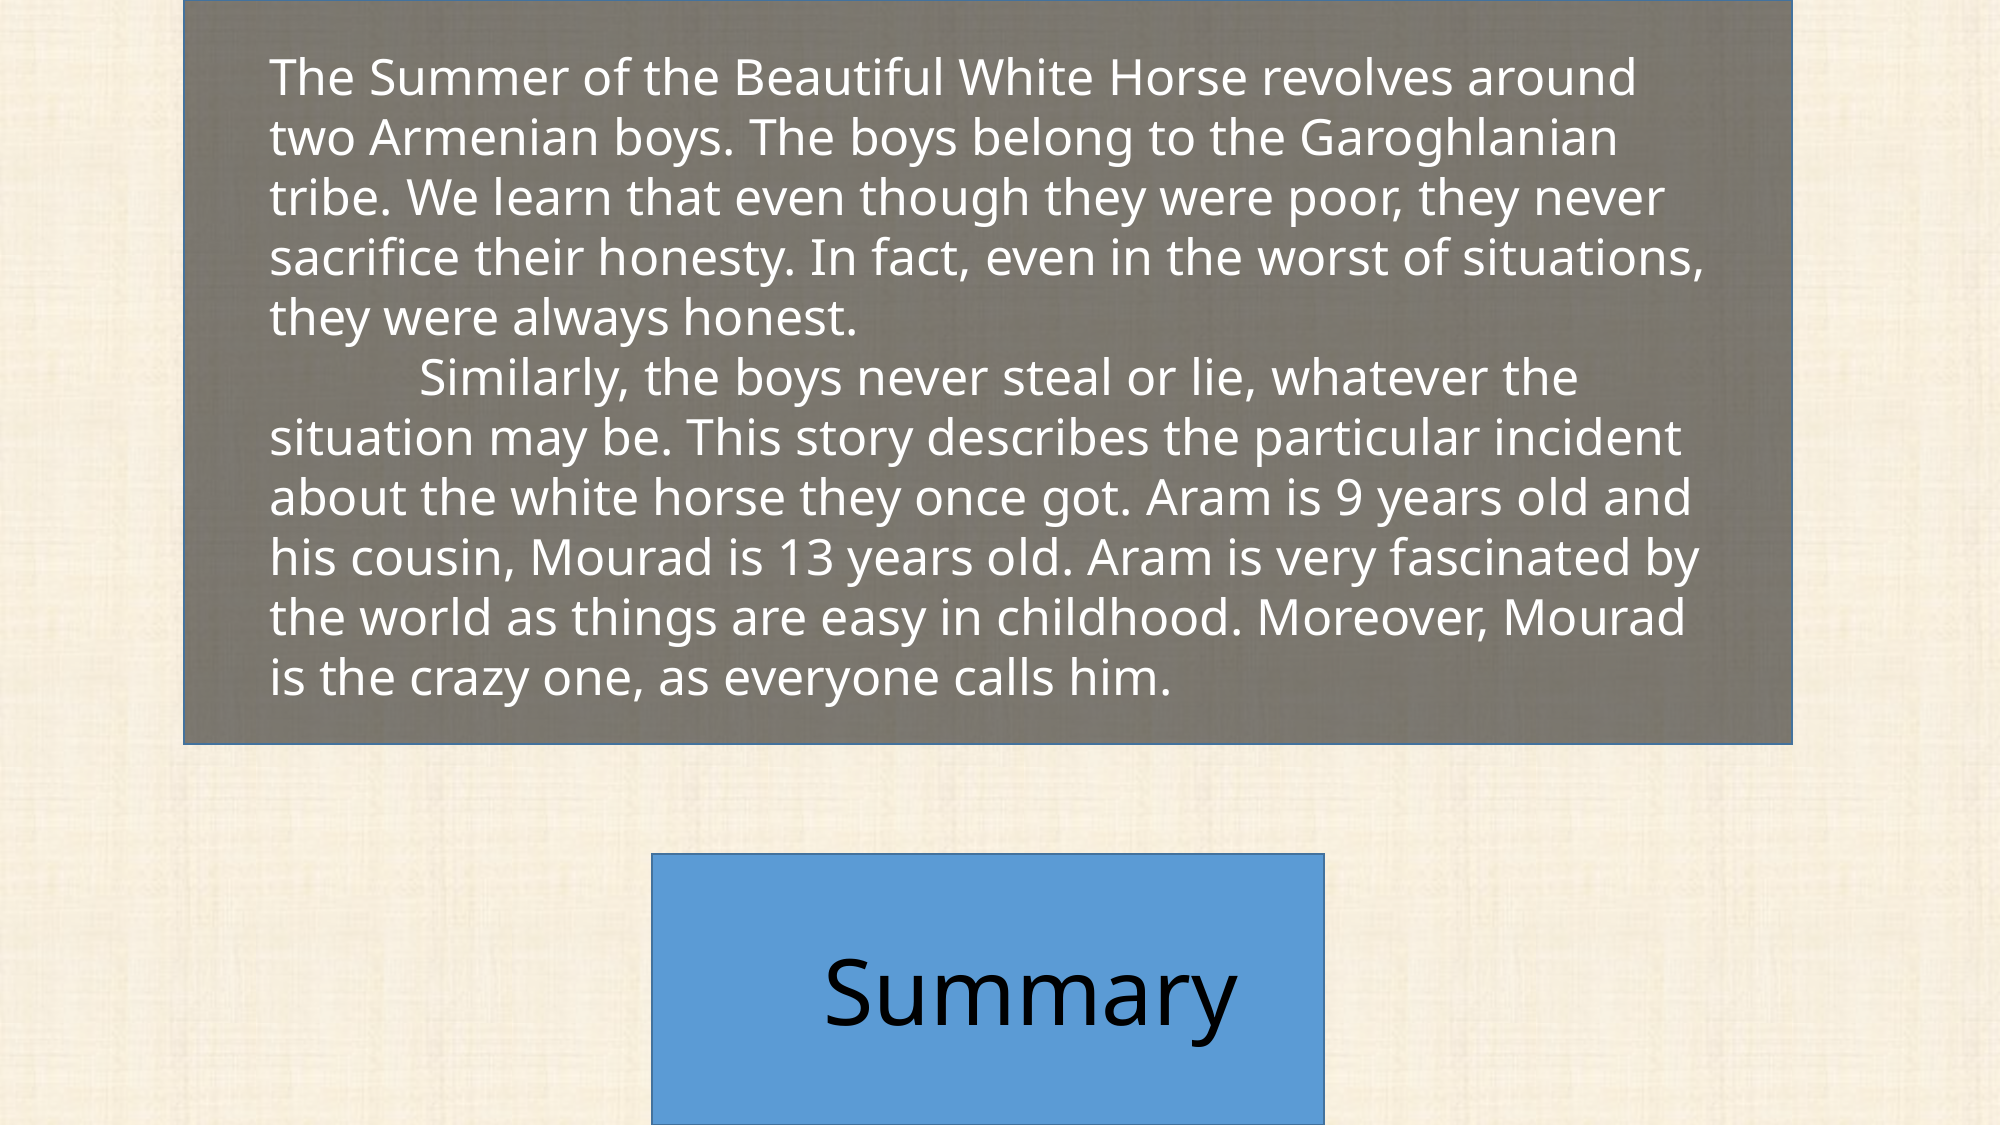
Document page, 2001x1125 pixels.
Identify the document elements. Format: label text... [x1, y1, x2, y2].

text_box The Summer of the Beautiful White Horse revolves around two Armenian boys. The boys belong to the Garoghlanian tribe. We learn that even though they were poor, they never sacrifice their honesty. In fact, even in the worst of situations, they were always honest. Similarly, the boys never steal or lie, whatever the situation may be. This story describes the particular incident about the white horse they once got. Aram is 9 years old and his cousin, Mourad is 13 years old. Aram is very fascinated by the world as things are easy in childhood. Moreover, Mourad is the crazy one, as everyone calls him. [254, 37, 1730, 713]
text_box [183, 0, 1793, 745]
text_box Summary [808, 926, 1309, 1052]
text_box [651, 853, 1325, 1125]
